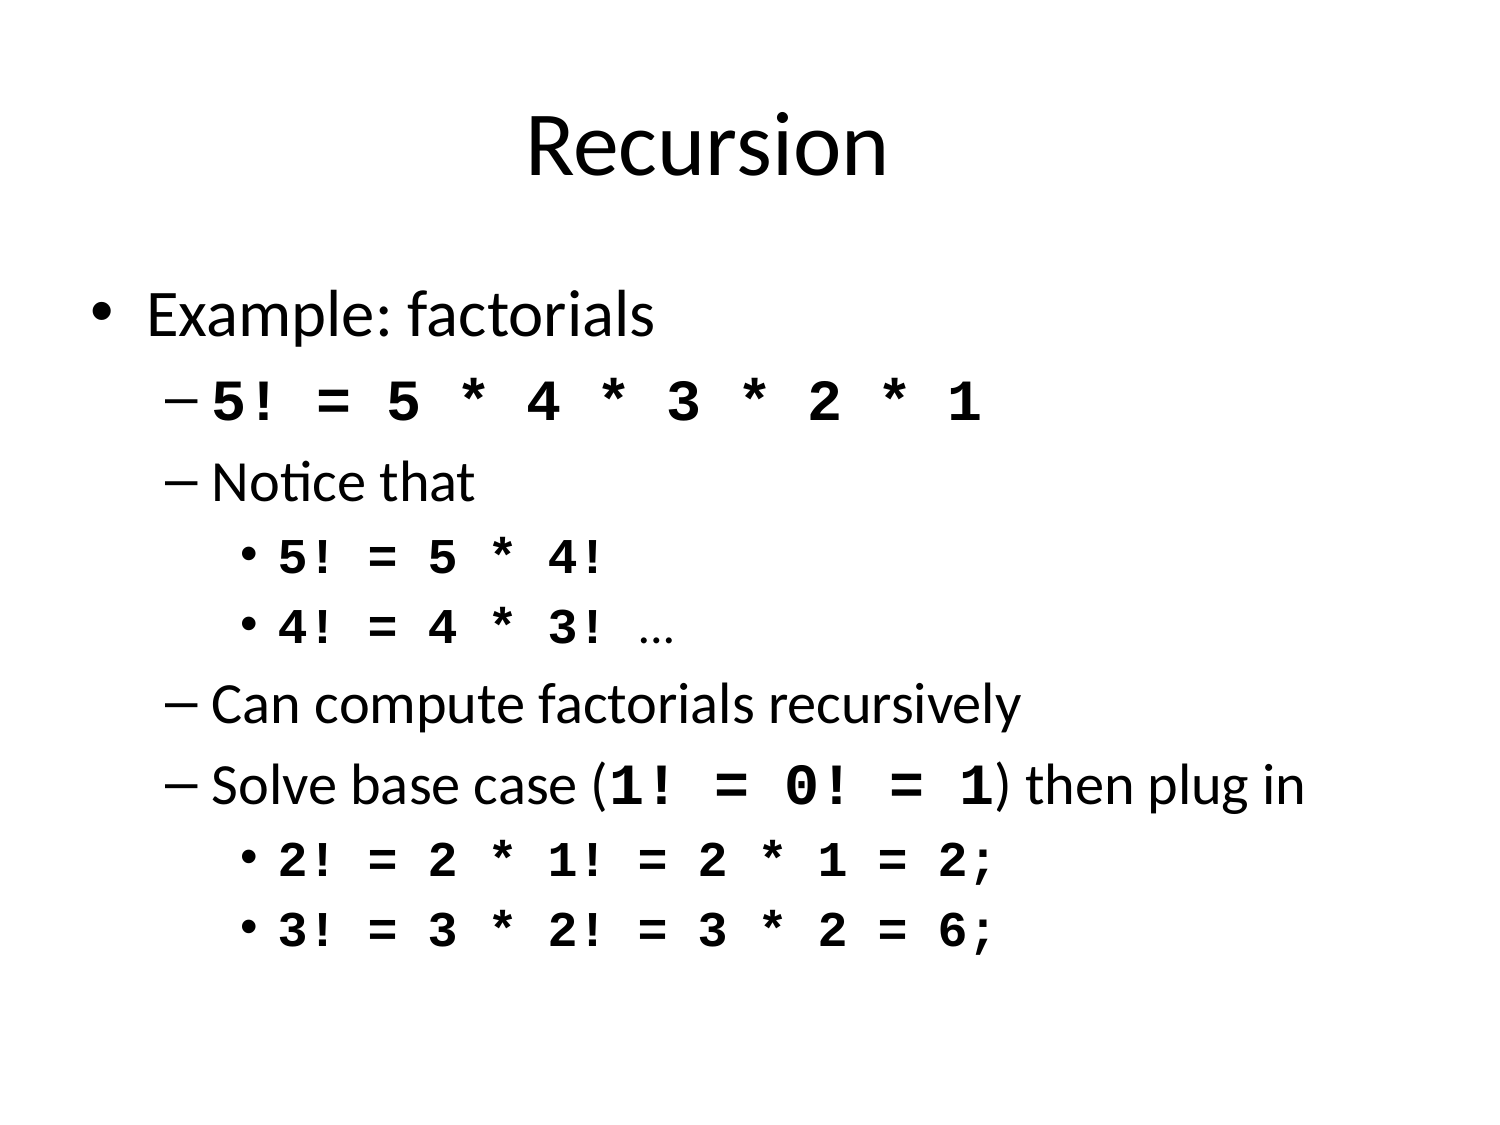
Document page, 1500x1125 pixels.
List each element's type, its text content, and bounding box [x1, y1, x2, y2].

title Recursion [75, 45, 1425, 233]
list Example: factorials 5! = 5 * 4 * 3 * 2 * 1 Notice that 5! = 5 * 4! 4! = 4 * 3! ... Can compute factorials recursively Solve base case (1! = 0! = 1) then plug in 2! = 2 * 1! = 2 * 1 = 2; 3! = 3 * 2! = 3 * 2 = 6; [75, 262, 1425, 1005]
